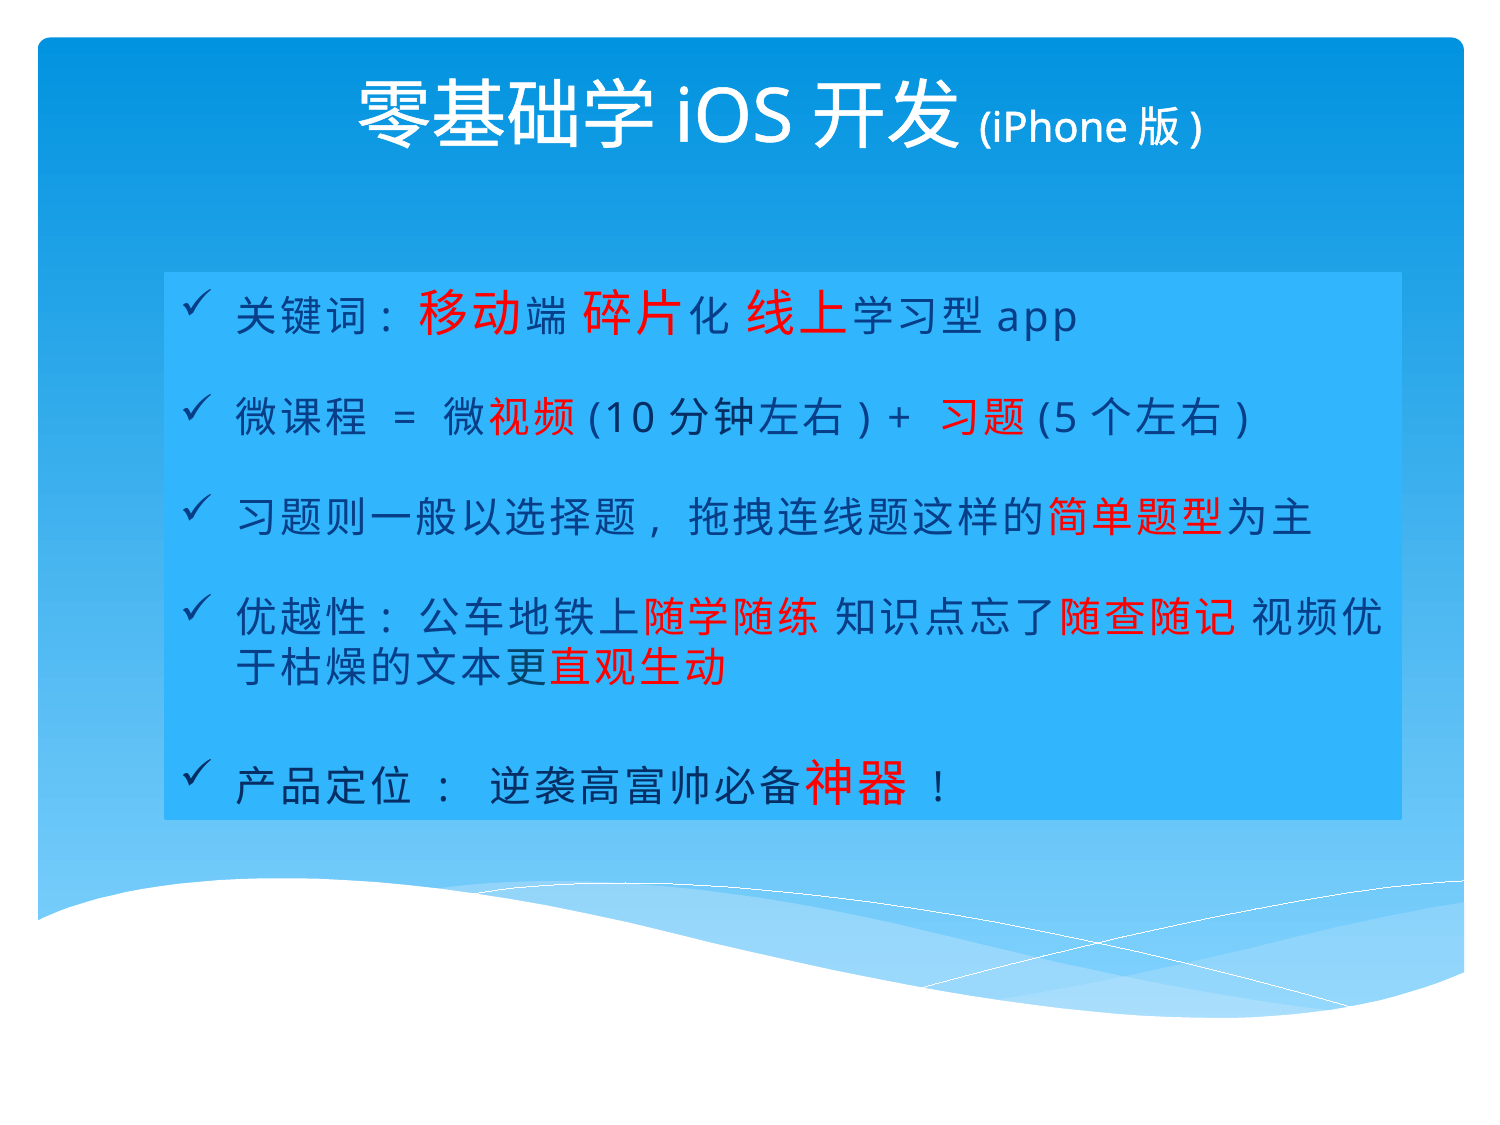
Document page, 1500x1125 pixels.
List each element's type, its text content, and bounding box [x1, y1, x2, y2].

text_box 关键词: 移动端 碎片化 线上学习型app 微课程 = 微视频(10分钟左右) + 习题(5个左右) 习题则一般以选择题, 拖拽连线题这样的简单题型为主 优越性: 公车地铁上随学随练 知识点忘了随查随记 视频优于枯燥的文本更直观生动 产品定位 : 逆袭高富帅必备神器 ! [164, 272, 1402, 820]
text_box 零基础学iOS开发(iPhone版) [279, 59, 1280, 165]
